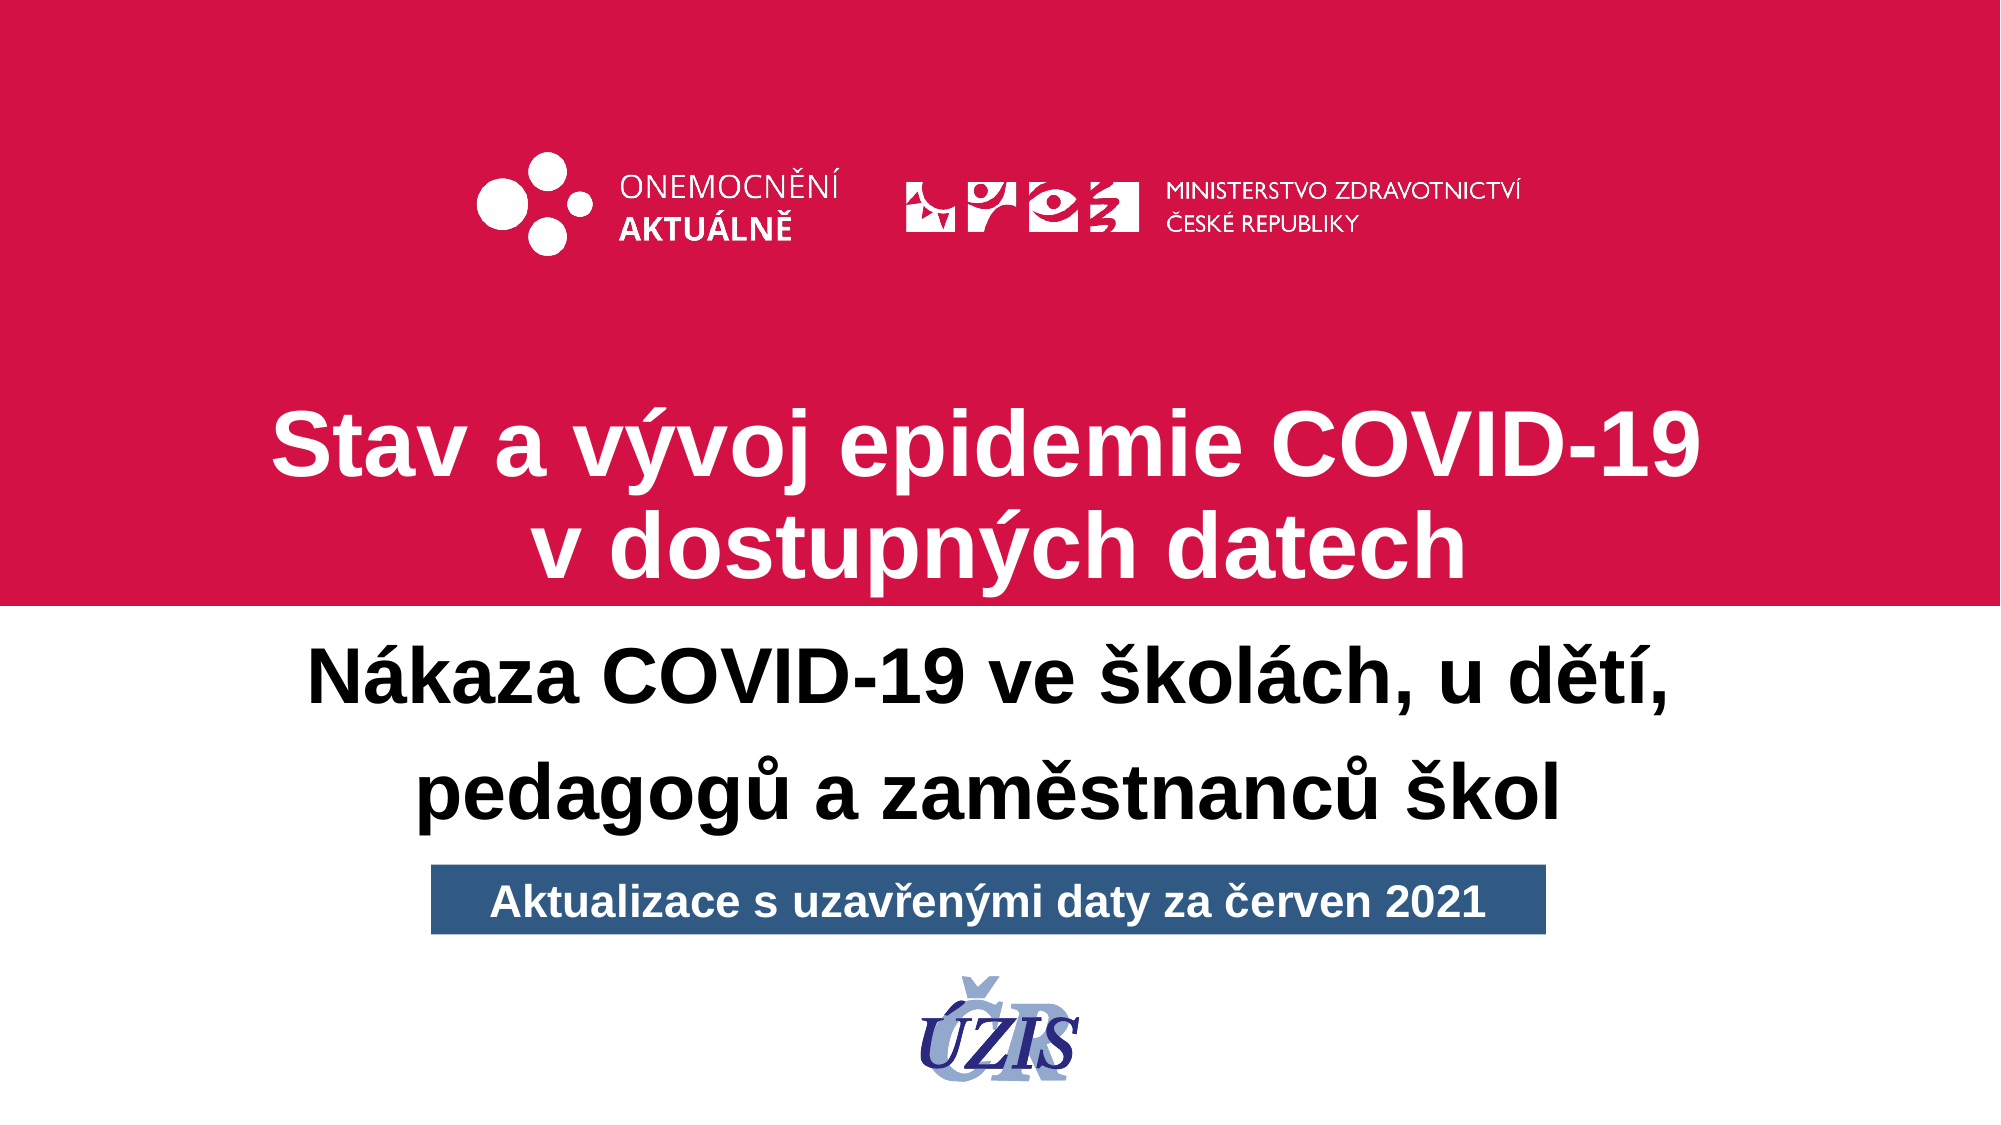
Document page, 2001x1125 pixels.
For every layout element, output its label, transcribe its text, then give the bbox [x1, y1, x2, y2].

text_box Aktualizace s uzavřenými daty za červen 2021 [431, 864, 1546, 935]
picture [476, 152, 840, 256]
picture [904, 178, 1523, 232]
subtitle Nákaza COVID-19 ve školách, u dětí, pedagogů a zaměstnanců škol [27, 605, 1973, 853]
title Stav a vývoj epidemie COVID-19 v dostupných datech [249, 410, 1750, 605]
